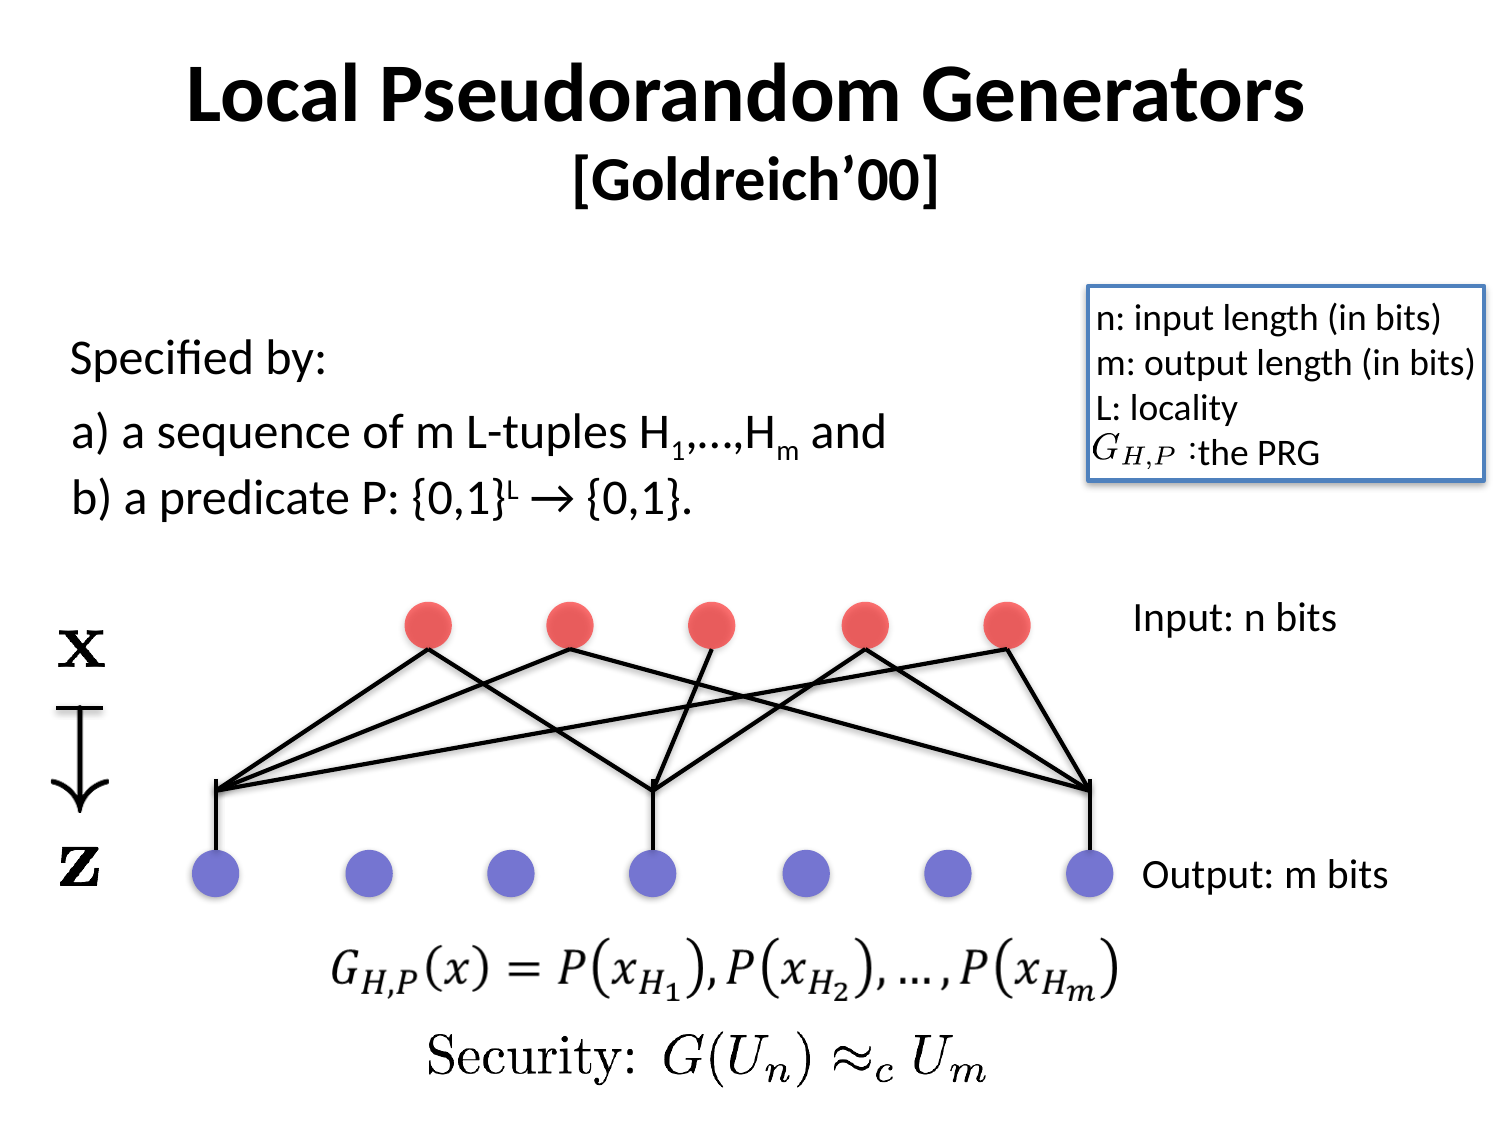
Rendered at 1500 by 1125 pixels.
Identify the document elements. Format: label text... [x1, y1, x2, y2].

text_box [688, 601, 736, 646]
text_box Local Pseudorandom Generators [Goldreich’00] [41, 30, 1471, 231]
picture [1093, 432, 1195, 469]
text_box [841, 601, 889, 646]
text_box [50, 704, 110, 813]
text_box [983, 601, 1031, 647]
picture [60, 845, 100, 887]
text_box [782, 859, 830, 898]
text_box [345, 858, 393, 898]
text_box Input: n bits [1125, 582, 1391, 648]
picture [58, 629, 106, 667]
text_box [629, 859, 677, 898]
text_box [487, 859, 535, 898]
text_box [215, 648, 1008, 851]
picture [427, 1029, 986, 1089]
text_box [1008, 648, 1091, 851]
text_box b) a predicate P: {0,1}L → {0,1}. [63, 456, 793, 532]
text_box [404, 601, 452, 647]
text_box Specified by: [62, 317, 1082, 392]
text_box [308, 928, 1142, 1004]
text_box [546, 601, 594, 646]
text_box a) a sequence of m L-tuples H1,…,Hm and [63, 391, 1077, 474]
text_box [191, 850, 240, 898]
text_box Output: m bits [1134, 839, 1480, 904]
text_box [1066, 850, 1114, 898]
text_box n: input length (in bits) m: output length (in bits) L: locality the PRG [1088, 285, 1484, 481]
text_box [924, 859, 972, 898]
